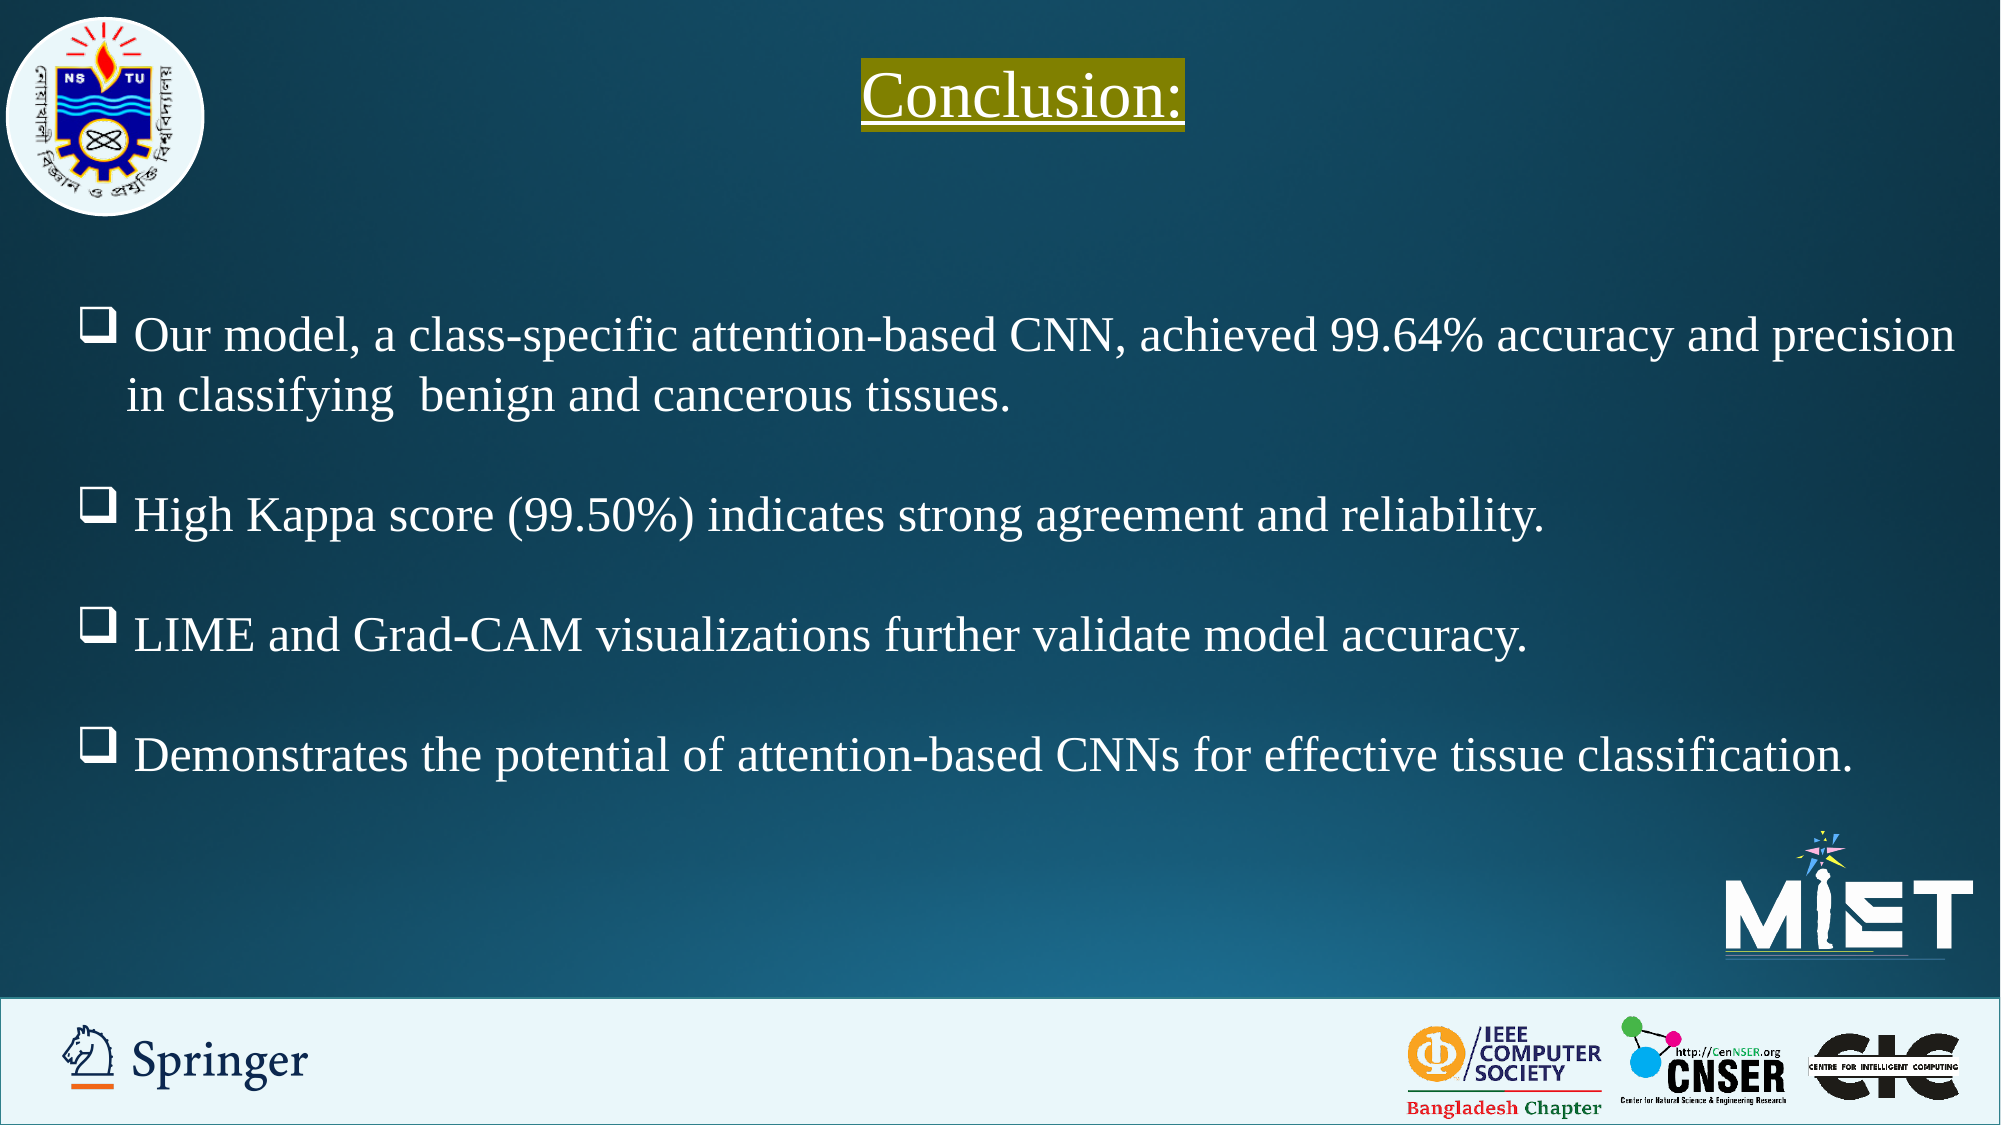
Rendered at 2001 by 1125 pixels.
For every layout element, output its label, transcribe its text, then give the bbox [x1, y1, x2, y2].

title Conclusion: [183, 0, 1863, 185]
list Our model, a class-specific attention-based CNN, achieved 99.64% accuracy and precision in classifying benign and cancerous tissues. High Kappa score (99.50%) indicates strong agreement and reliability. LIME and Grad-CAM visualizations further validate model accuracy. Demonstrates the potential of attention-based CNNs for effective tissue classification. [61, 185, 1986, 838]
picture [49, 1020, 321, 1096]
picture [1401, 1021, 1607, 1123]
picture [0, 0, 2001, 1117]
